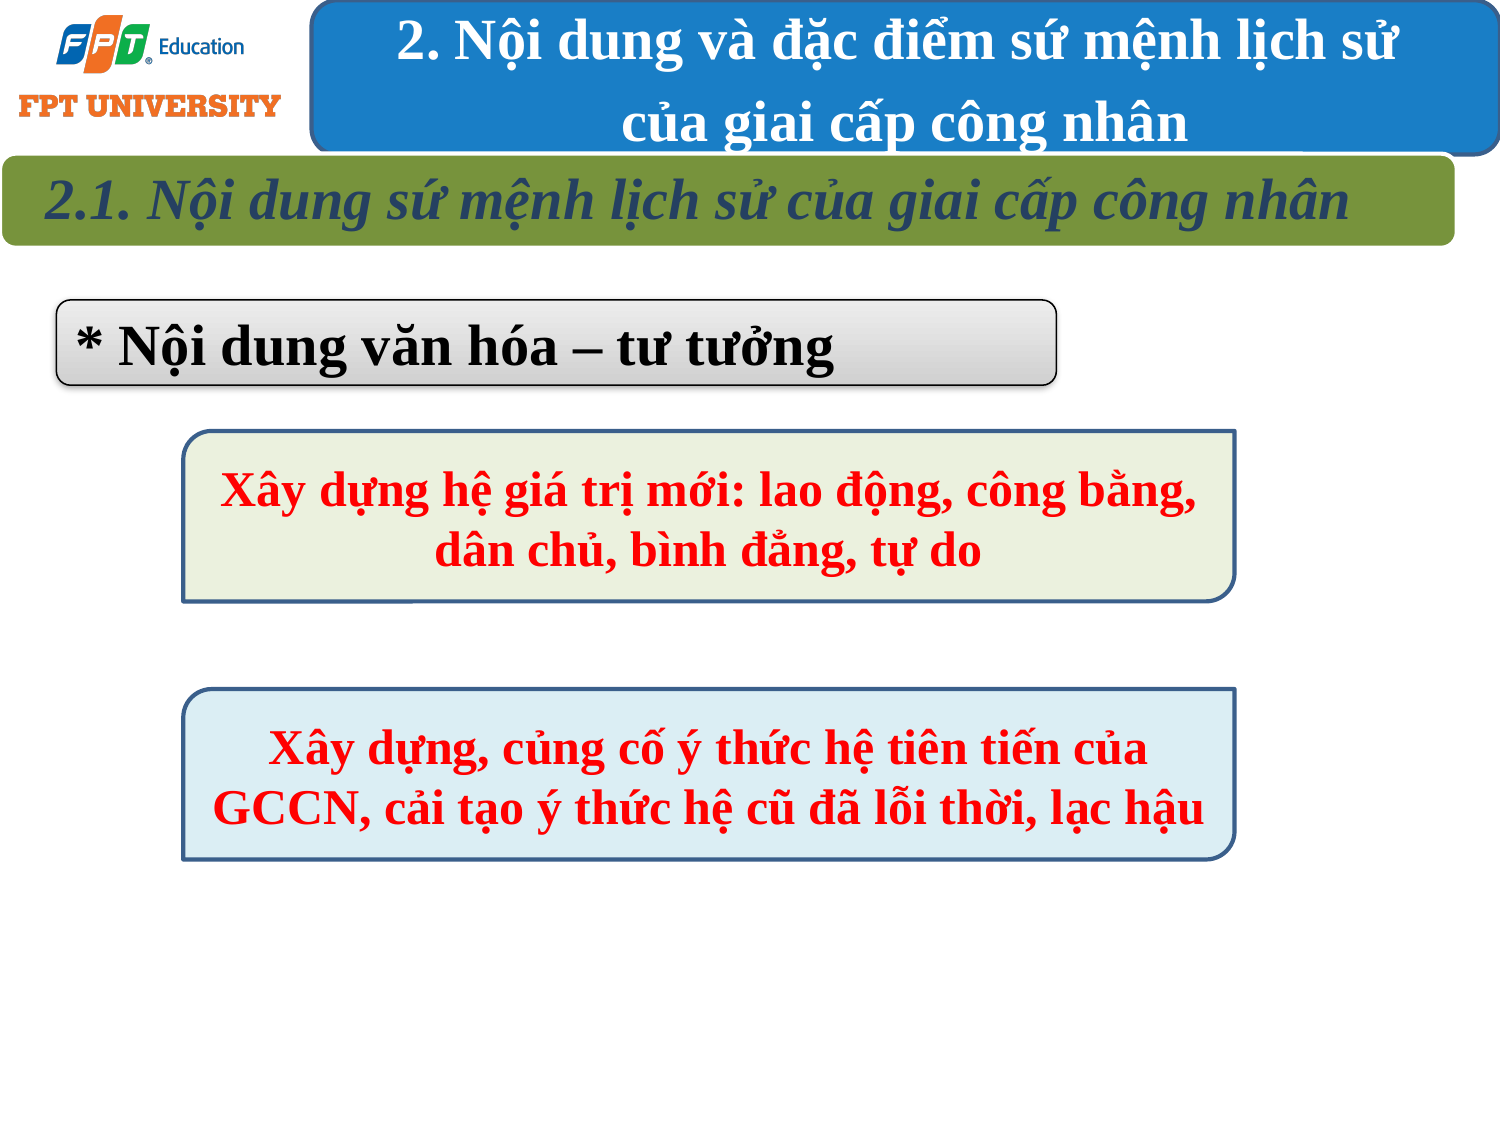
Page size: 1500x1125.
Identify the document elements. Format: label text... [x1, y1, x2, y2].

text_box * Nội dung văn hóa – tư tưởng [55, 299, 1058, 386]
text_box Xây dựng, củng cố ý thức hệ tiên tiến của GCCN, cải tạo ý thức hệ cũ đã lỗi thời, lạc hậu [181, 686, 1237, 862]
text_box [0, 153, 1458, 249]
picture [19, 15, 281, 117]
text_box 2. Nội dung và đặc điểm sứ mệnh lịch sử của giai cấp công nhân [309, 0, 1500, 157]
text_box Xây dựng hệ giá trị mới: lao động, công bằng, dân chủ, bình đẳng, tự do [181, 428, 1237, 604]
